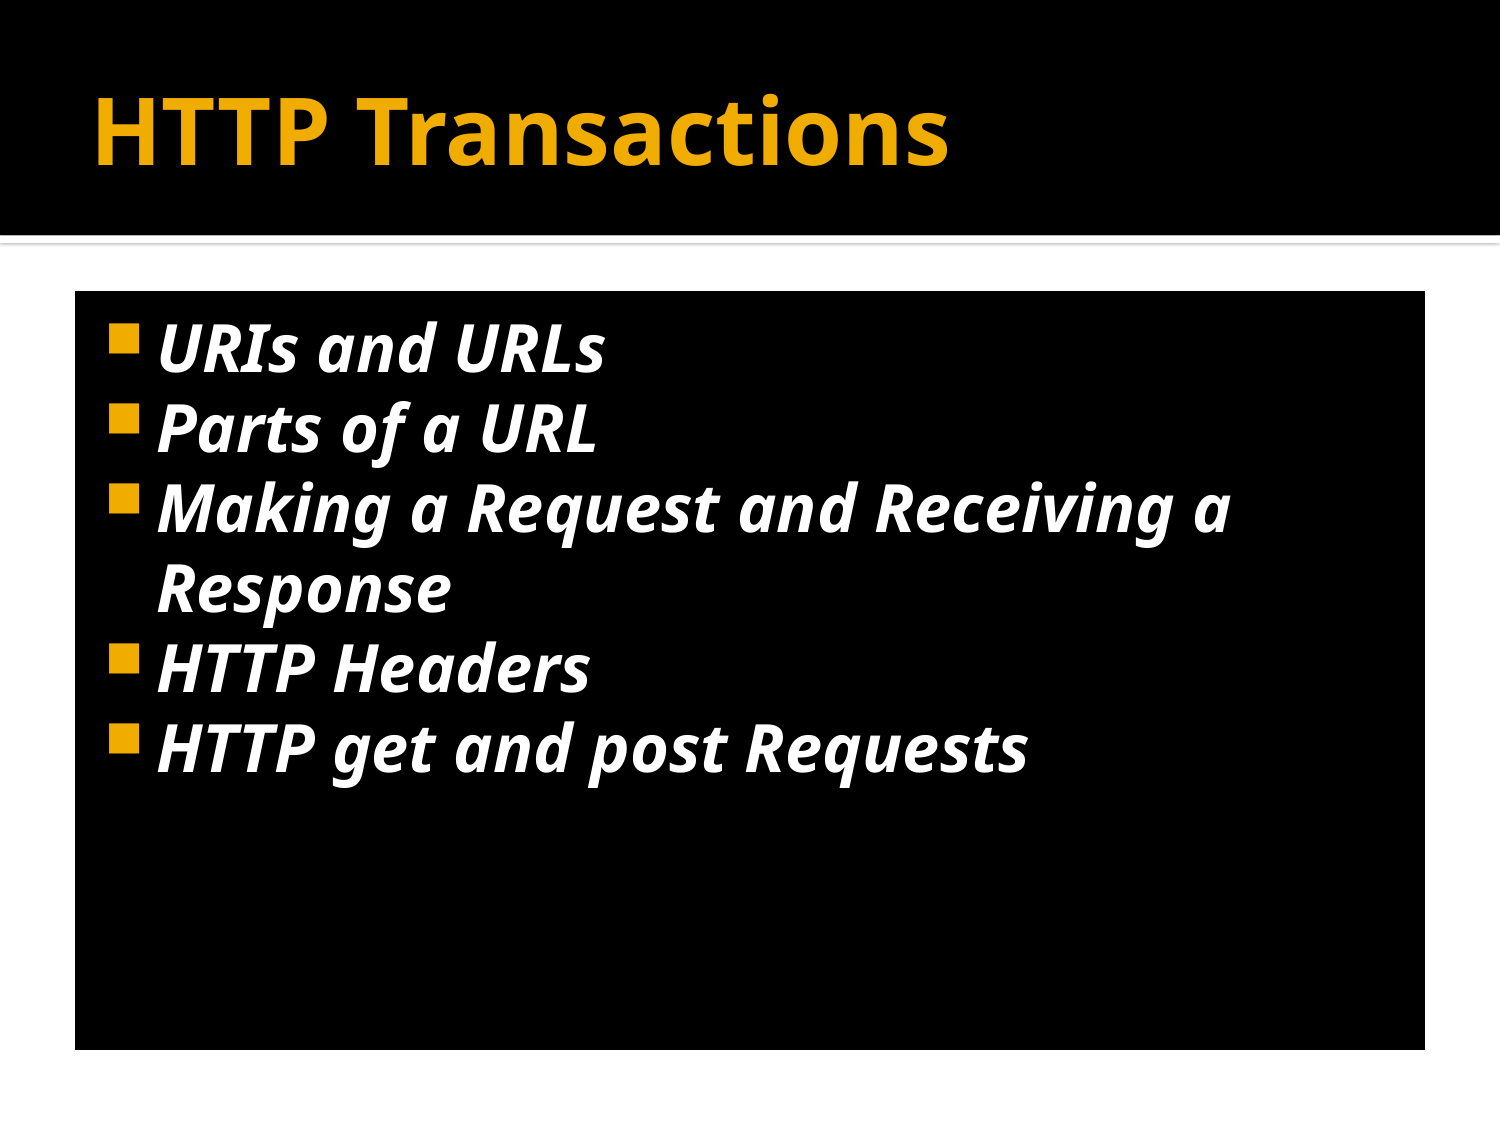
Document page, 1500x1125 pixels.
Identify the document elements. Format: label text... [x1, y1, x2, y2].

title HTTP Transactions [75, 25, 1425, 231]
list URIs and URLs Parts of a URL Making a Request and Receiving a Response HTTP Headers HTTP get and post Requests [75, 291, 1425, 1050]
